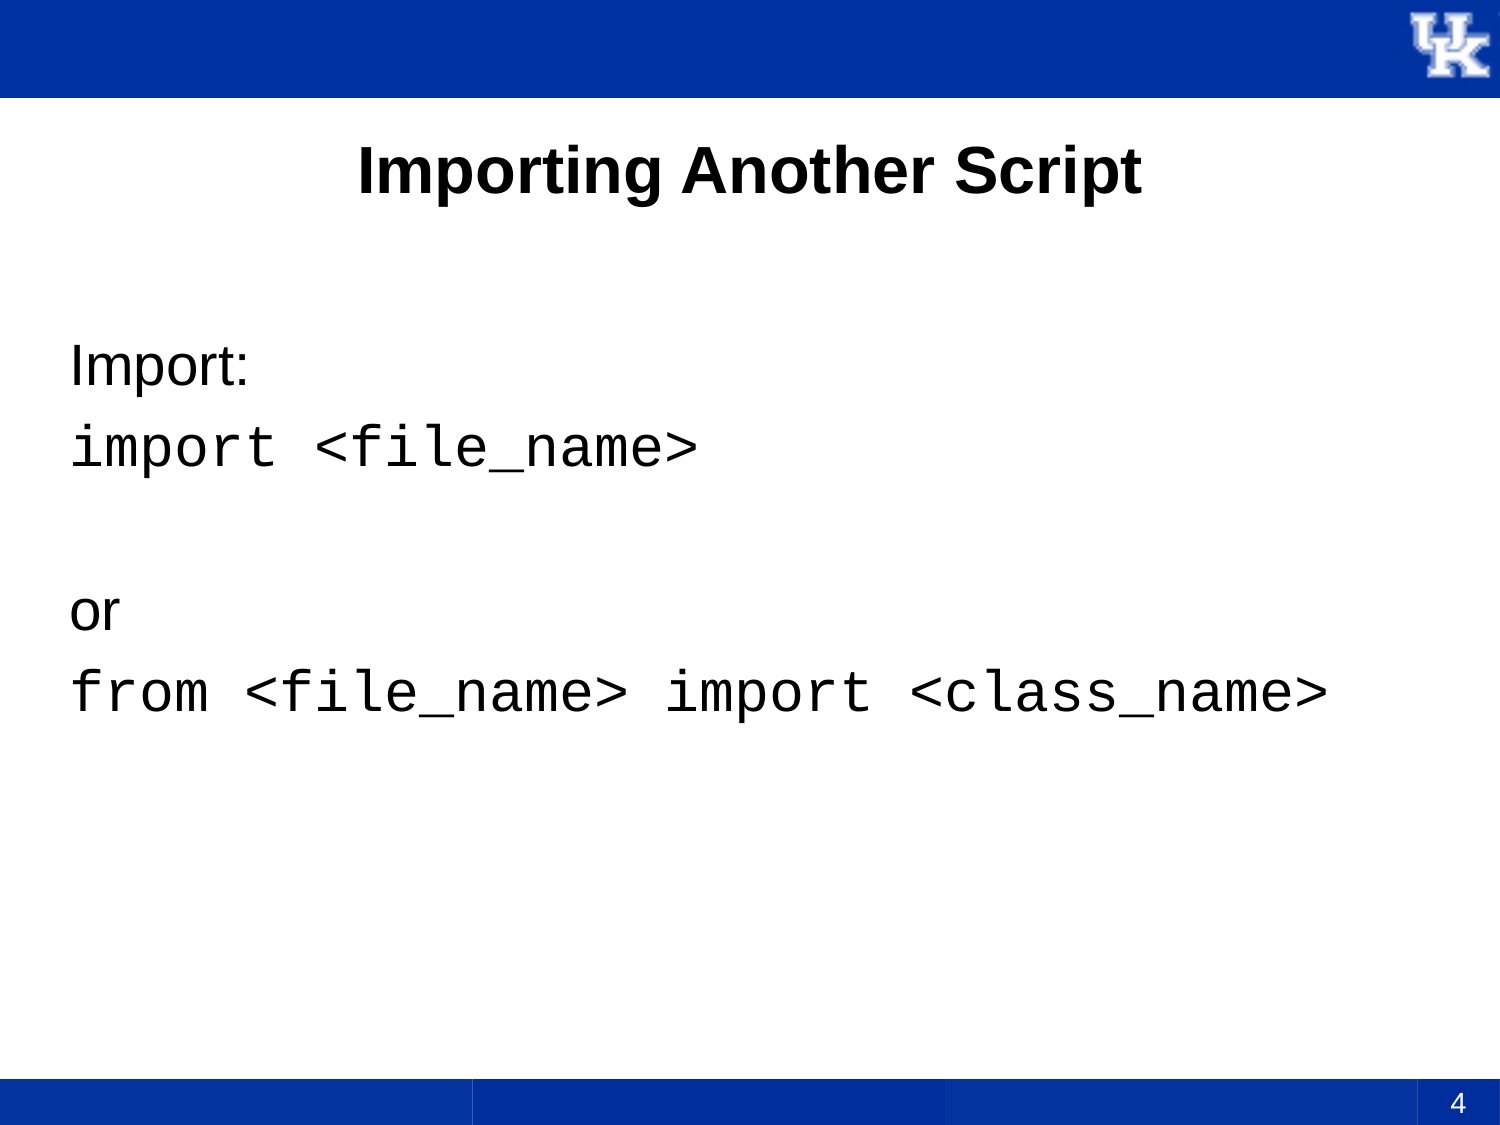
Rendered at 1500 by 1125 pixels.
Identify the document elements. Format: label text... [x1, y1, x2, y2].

title Importing Another Script [53, 119, 1448, 209]
picture [0, 0, 1500, 98]
slide_number 4 [1417, 1079, 1500, 1125]
list Import: import <file_name> or from <file_name> import <class_name> [53, 237, 1448, 1040]
